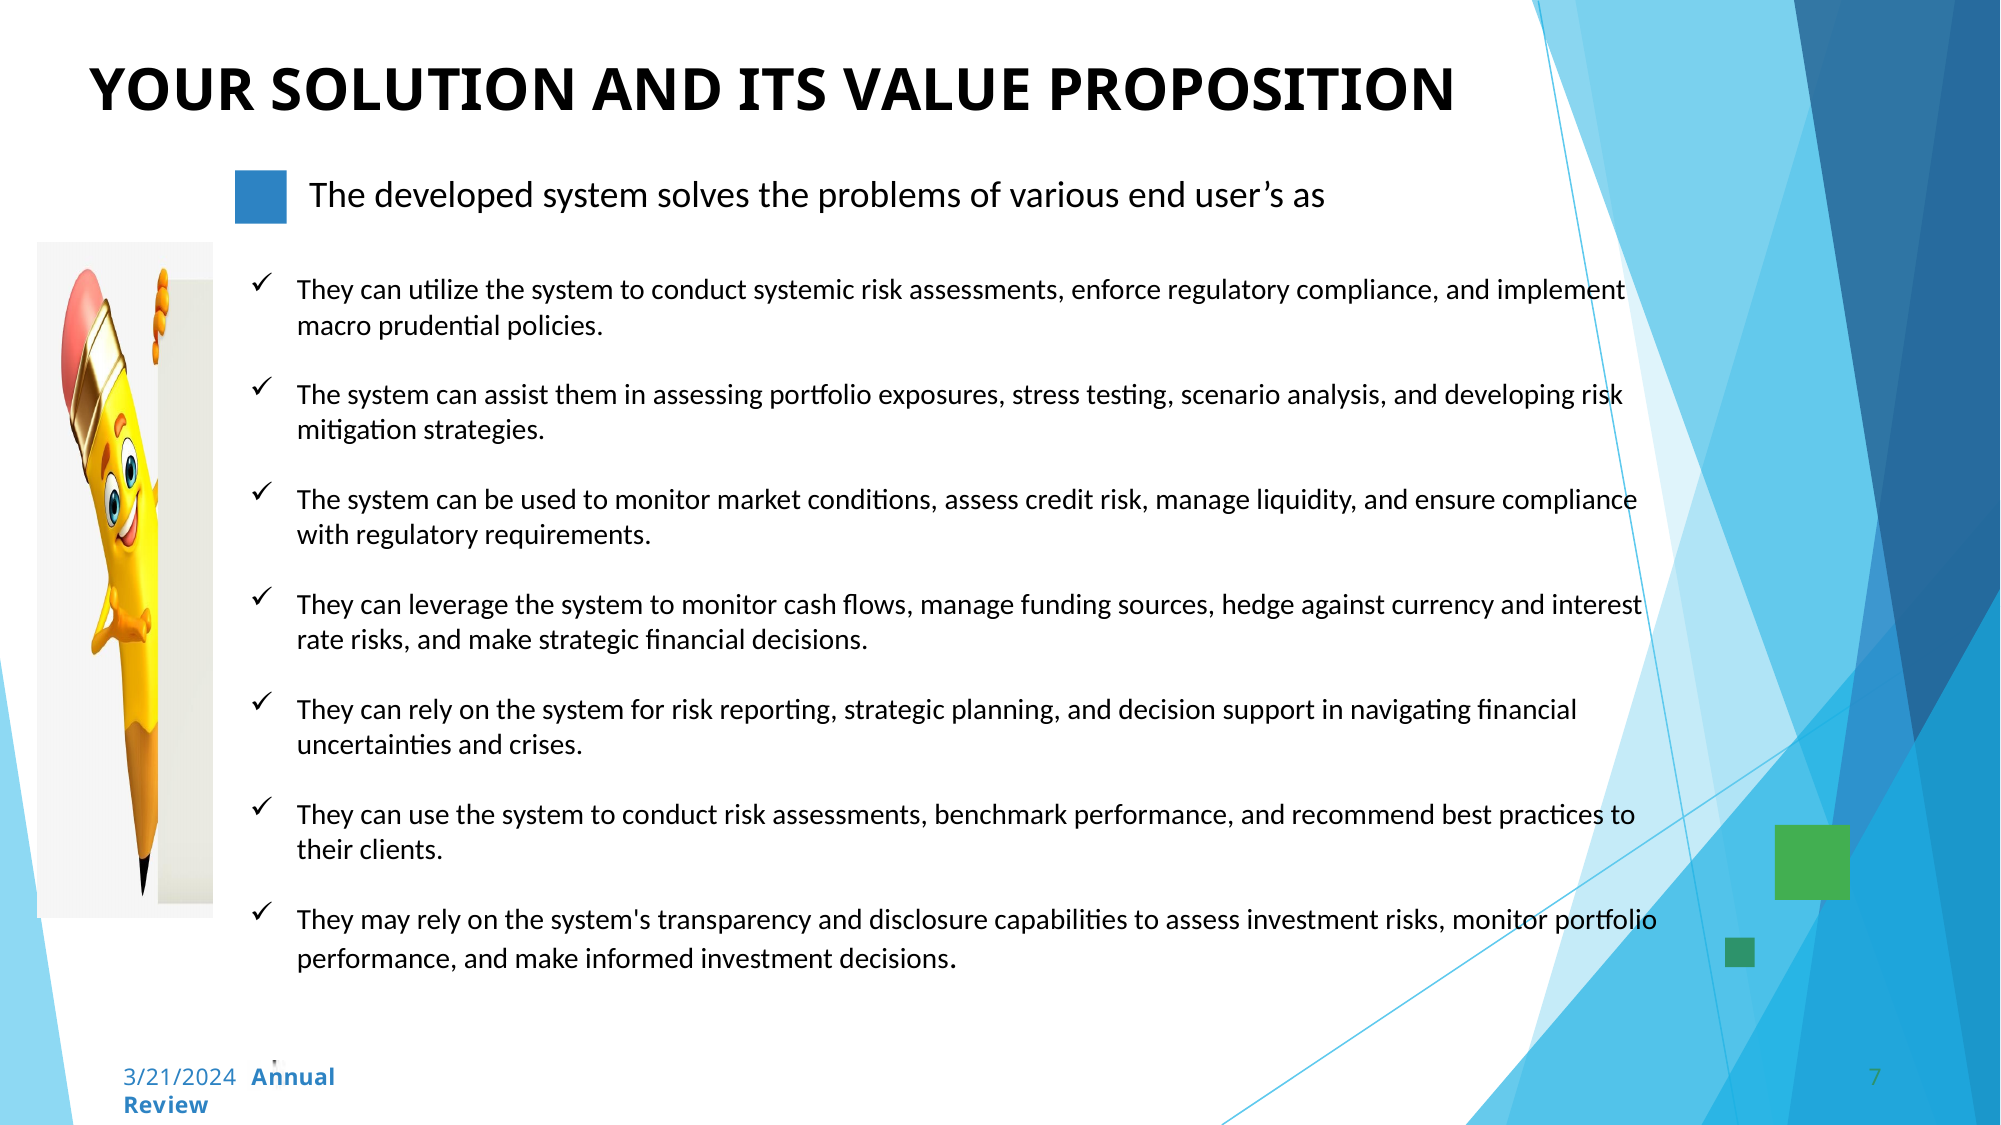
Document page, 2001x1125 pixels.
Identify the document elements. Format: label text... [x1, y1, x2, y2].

text_box [1774, 824, 1850, 900]
picture [37, 241, 213, 918]
text_box 3/21/2024 Annual Review [121, 1103, 417, 1118]
picture [110, 1060, 463, 1094]
title YOUR SOLUTION AND ITS VALUE PROPOSITION [87, 50, 1690, 241]
slide_number 7 [1862, 1061, 1888, 1125]
text_box The developed system solves the problems of various end user’s as [294, 162, 1572, 223]
text_box [1725, 937, 1755, 968]
text_box They can utilize the system to conduct systemic risk assessments, enforce regulatory compliance, and implement macro prudential policies. The system can assist them in assessing portfolio exposures, stress testing, scenario analysis, and developing risk mitigation strategies. The system can be used to monitor market conditions, assess credit risk, manage liquidity, and ensure compliance with regulatory requirements. They can leverage the system to monitor cash flows, manage funding sources, hedge against currency and interest rate risks, and make strategic financial decisions. They can rely on the system for risk reporting, strategic planning, and decision support in navigating financial uncertainties and crises. They can use the system to conduct risk assessments, benchmark performance, and recommend best practices to their clients. They may rely on the system's transparency and disclosure capabilities to assess investment risks, monitor portfolio performance, and make informed investment decisions. [235, 223, 1688, 983]
